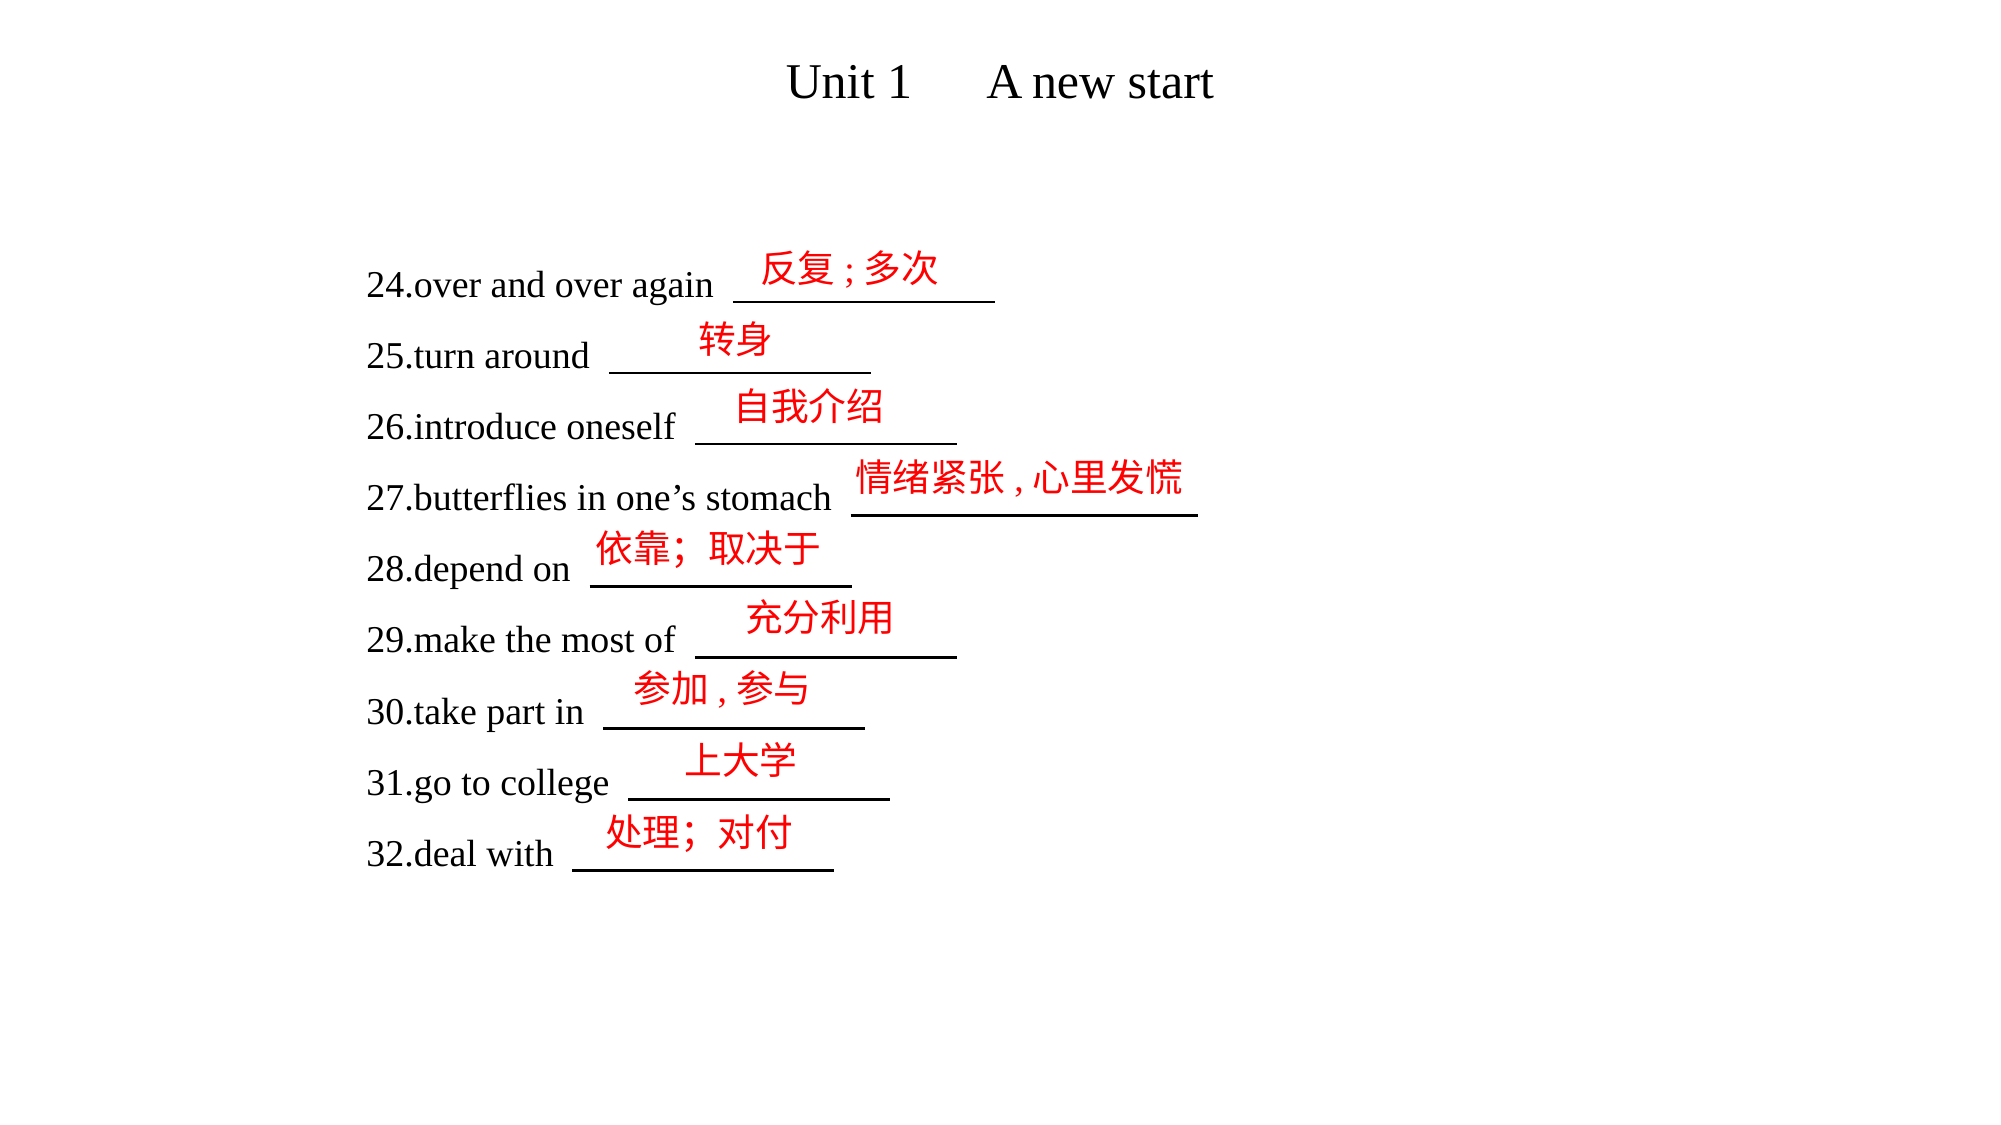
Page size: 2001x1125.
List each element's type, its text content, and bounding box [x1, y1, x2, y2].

text_box 依靠；取决于 [581, 517, 836, 578]
text_box 充分利用 [730, 586, 911, 647]
text_box 反复;多次 [745, 237, 954, 298]
text_box 转身 [683, 308, 789, 368]
text_box 参加,参与 [618, 657, 826, 718]
text_box 24.over and over again 25.turn around 26.introduce oneself 27.butterflies in one’s stomach 28.depend on 29.make the most of 30.take part in 31.go to college 32.deal with [366, 236, 1735, 874]
text_box 处理；对付 [590, 801, 808, 861]
text_box 上大学 [670, 729, 813, 790]
text_box 情绪紧张,心里发慌 [840, 446, 1198, 507]
text_box 自我介绍 [719, 375, 899, 436]
